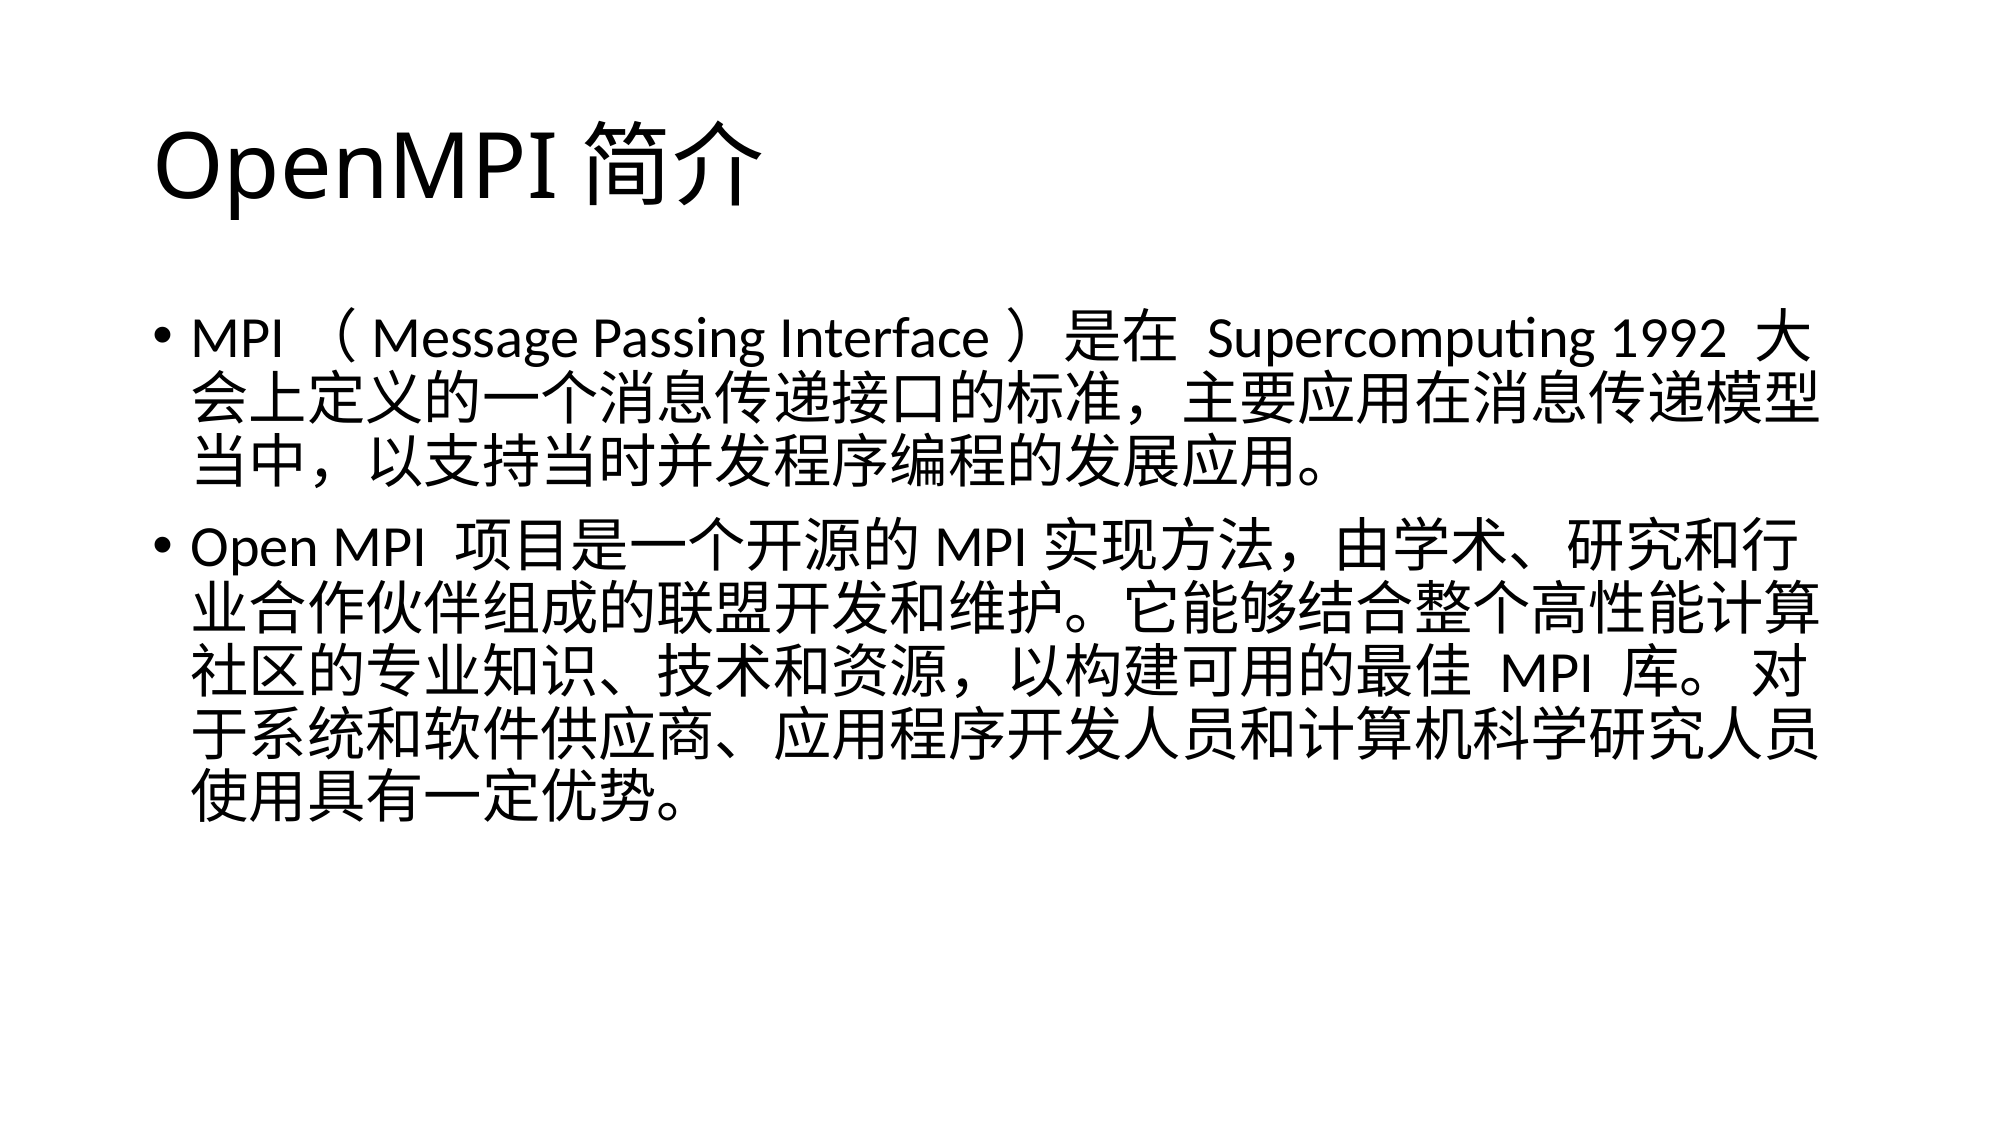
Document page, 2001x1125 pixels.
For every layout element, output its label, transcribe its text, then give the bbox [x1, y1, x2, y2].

text_box MPI（Message Passing Interface）是在 Supercomputing 1992 大会上定义的一个消息传递接口的标准，主要应用在消息传递模型当中，以支持当时并发程序编程的发展应用。 Open MPI 项目是一个开源的MPI实现方法，由学术、研究和行业合作伙伴组成的联盟开发和维护。它能够结合整个高性能计算社区的专业知识、技术和资源，以构建可用的最佳 MPI 库。 对于系统和软件供应商、应用程序开发人员和计算机科学研究人员使用具有一定优势。 [137, 299, 1863, 1014]
text_box OpenMPI简介 [137, 59, 1863, 278]
